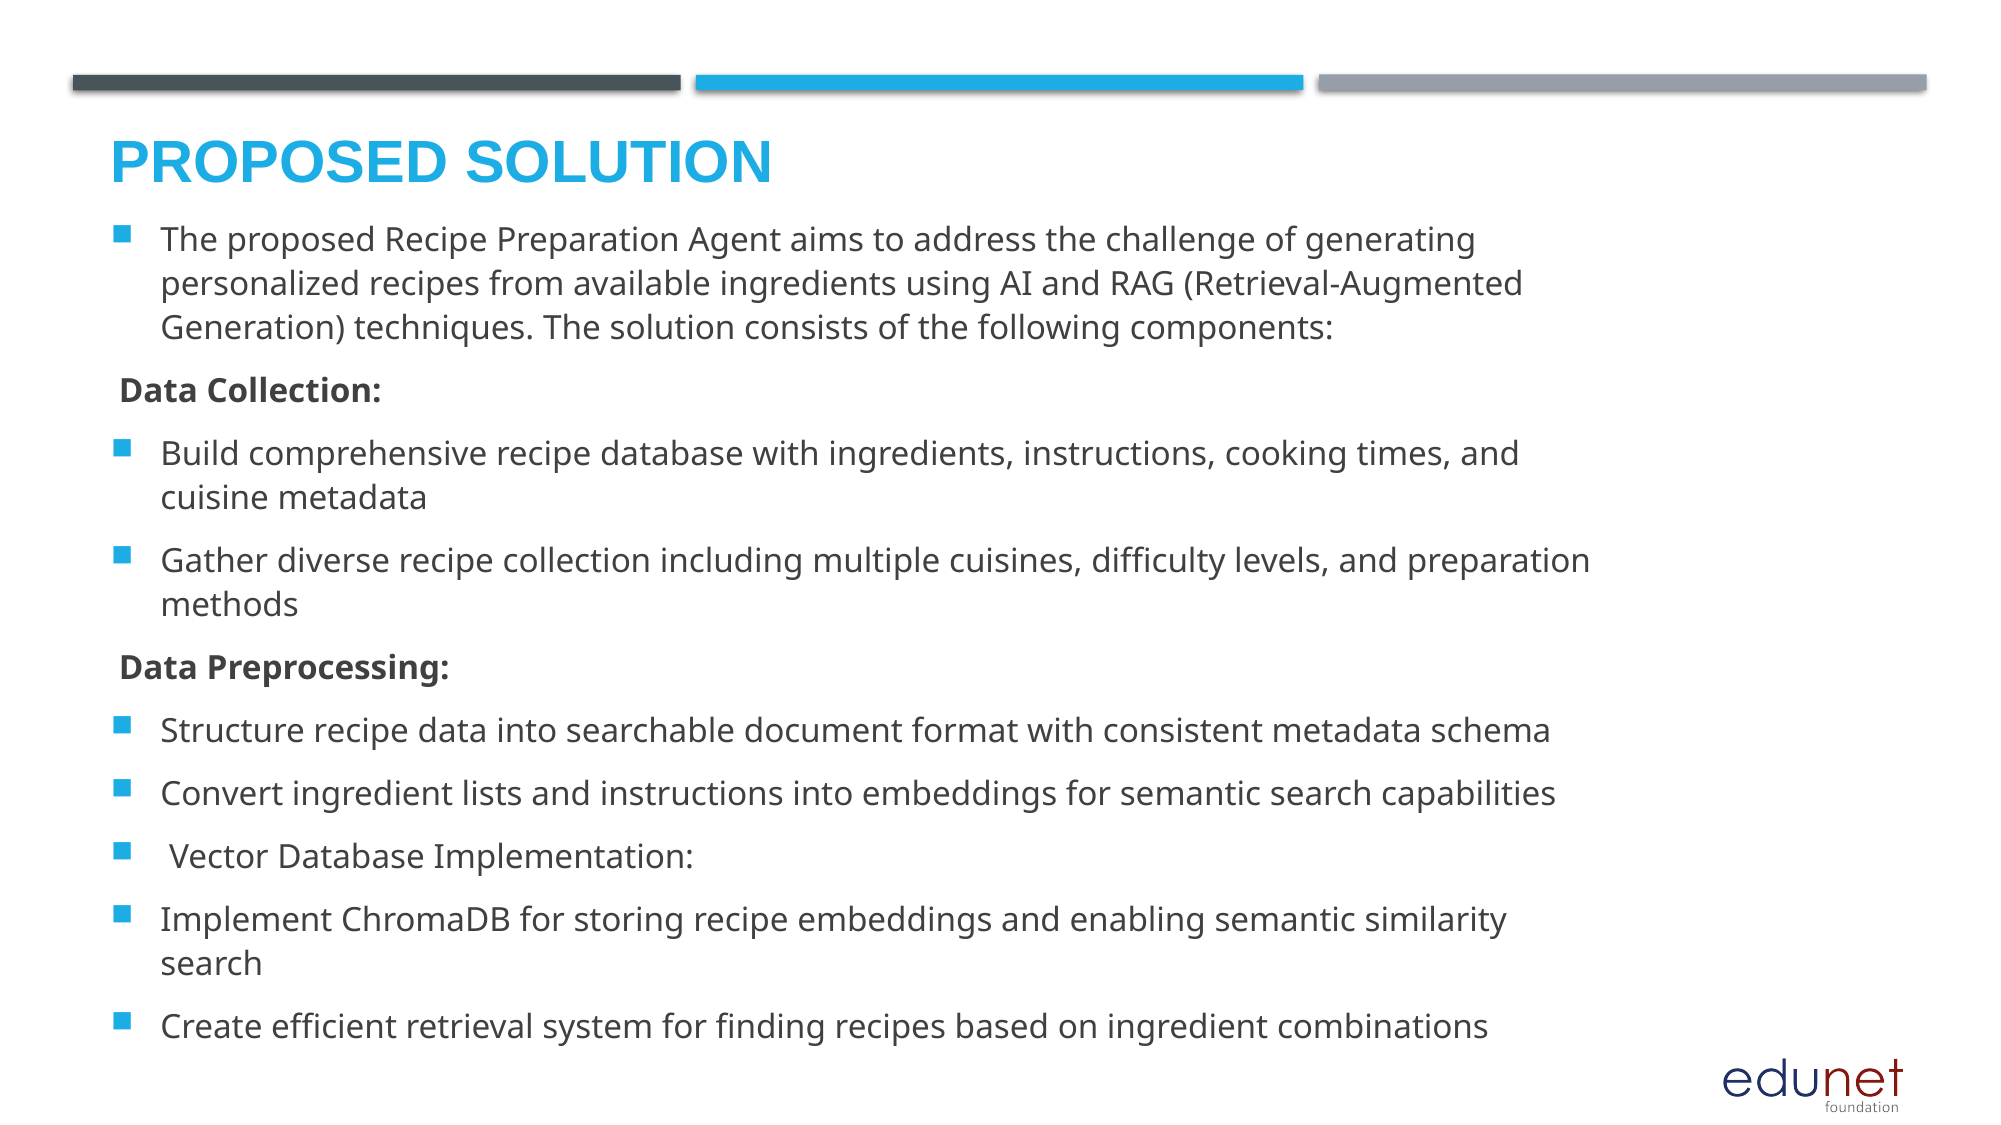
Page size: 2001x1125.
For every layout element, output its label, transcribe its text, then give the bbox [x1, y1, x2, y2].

title Proposed Solution [95, 115, 1905, 203]
picture [1719, 1056, 1905, 1116]
list The proposed Recipe Preparation Agent aims to address the challenge of generating personalized recipes from available ingredients using AI and RAG (Retrieval-Augmented Generation) techniques. The solution consists of the following components: Data Collection: Build comprehensive recipe database with ingredients, instructions, cooking times, and cuisine metadata Gather diverse recipe collection including multiple cuisines, difficulty levels, and preparation methods Data Preprocessing: Structure recipe data into searchable document format with consistent metadata schema Convert ingredient lists and instructions into embeddings for semantic search capabilities Vector Database Implementation: Implement ChromaDB for storing recipe embeddings and enabling semantic similarity search Create efficient retrieval system for finding recipes based on ingredient combinations [95, 249, 1627, 1010]
